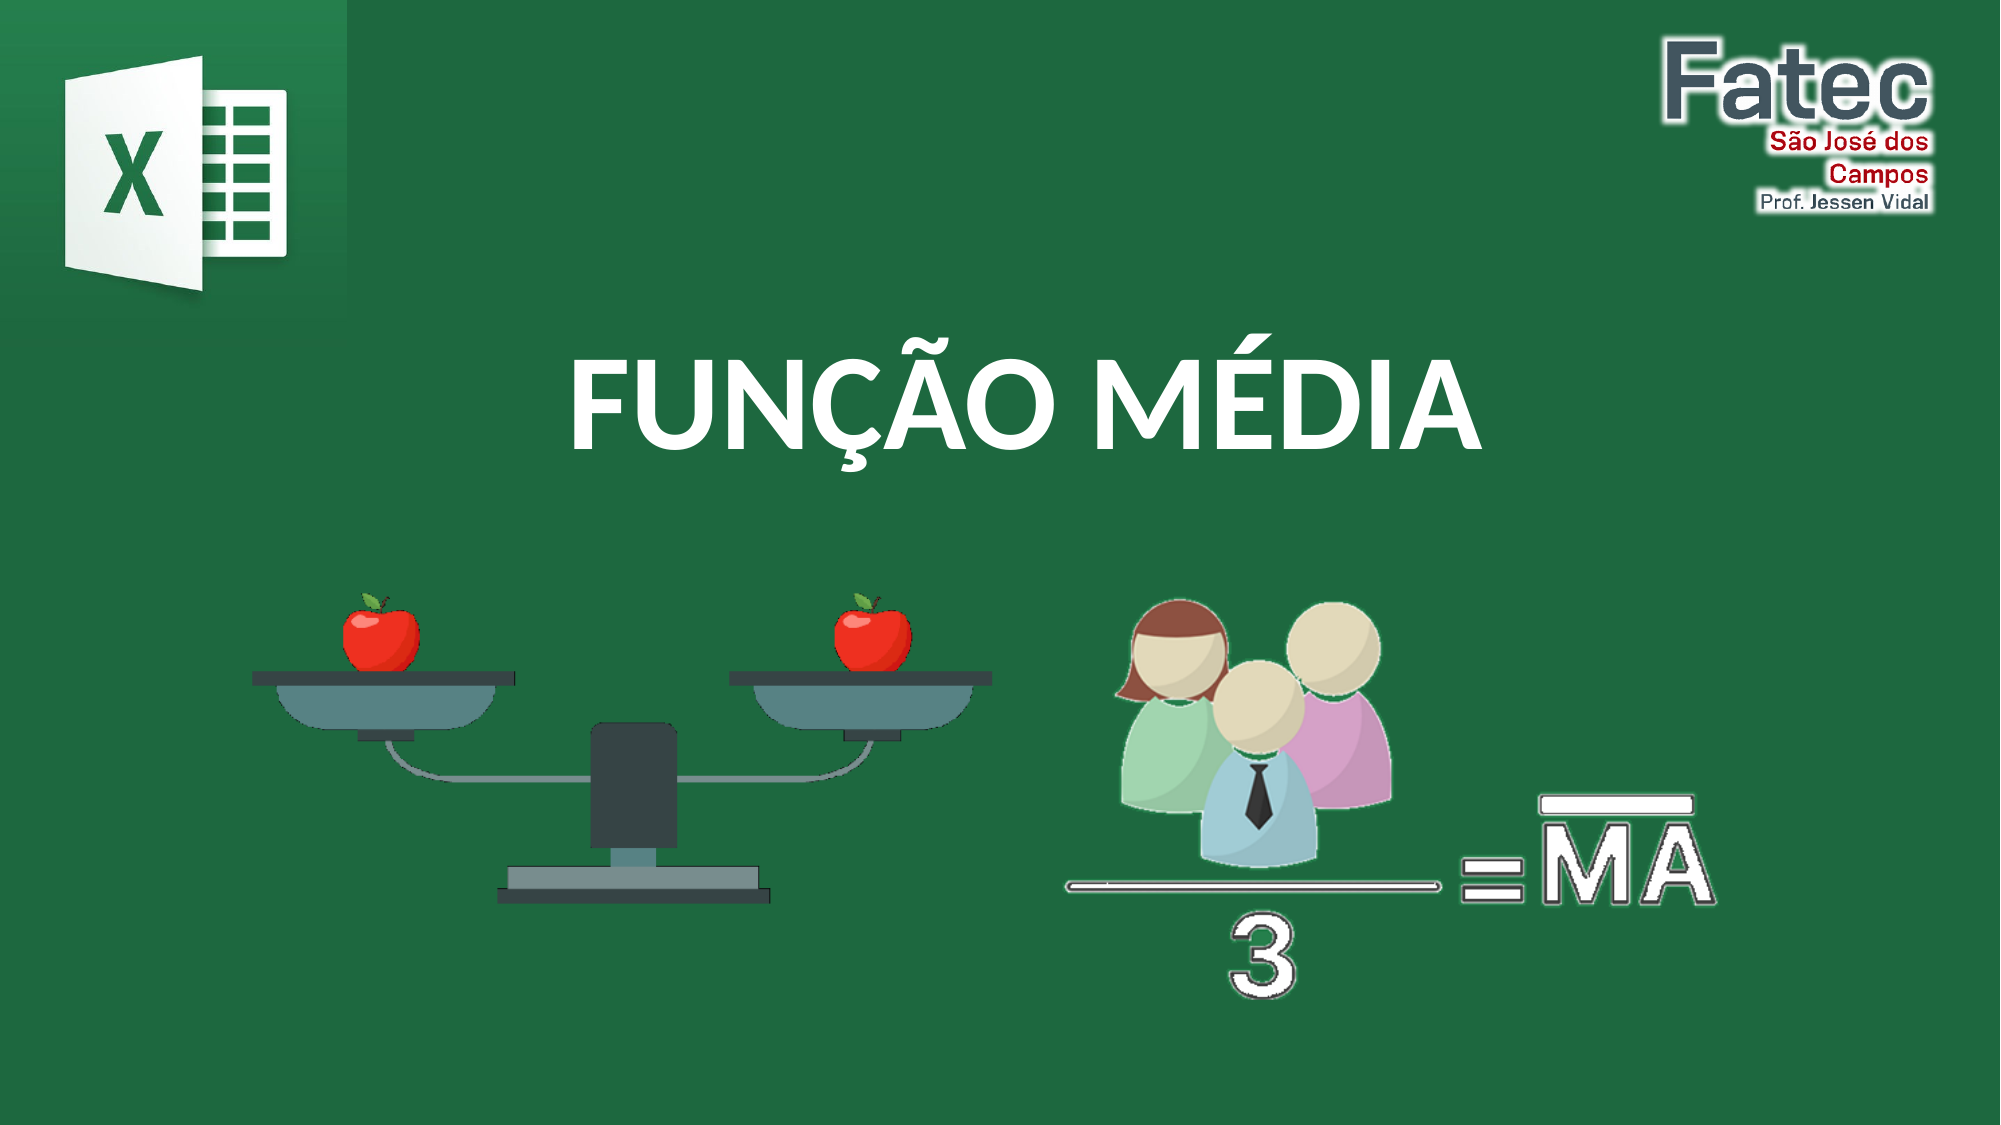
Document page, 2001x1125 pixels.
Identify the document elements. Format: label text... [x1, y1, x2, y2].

picture [1025, 559, 1758, 1020]
picture [1623, 41, 1971, 209]
title FUNÇÃO MÉDIA [310, 309, 1740, 487]
picture [0, 0, 347, 347]
picture [249, 559, 1001, 907]
